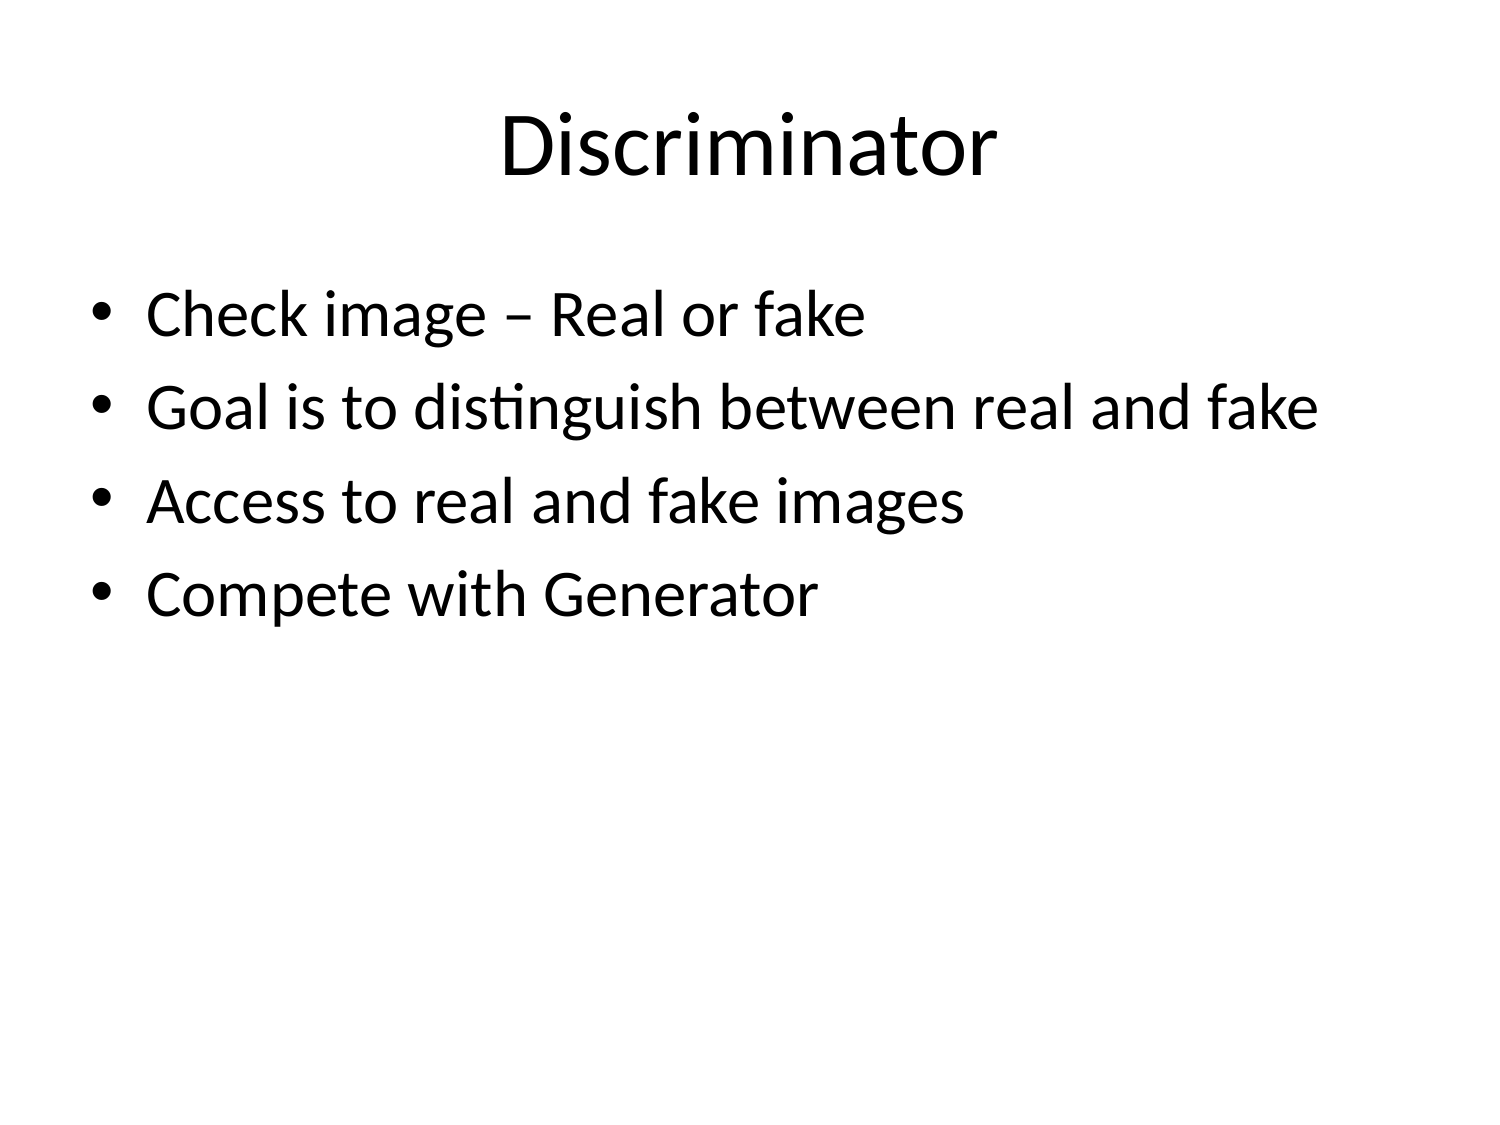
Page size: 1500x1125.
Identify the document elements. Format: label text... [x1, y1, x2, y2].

title Discriminator [75, 45, 1425, 233]
list Check image – Real or fake Goal is to distinguish between real and fake Access to real and fake images Compete with Generator [75, 262, 1425, 1005]
